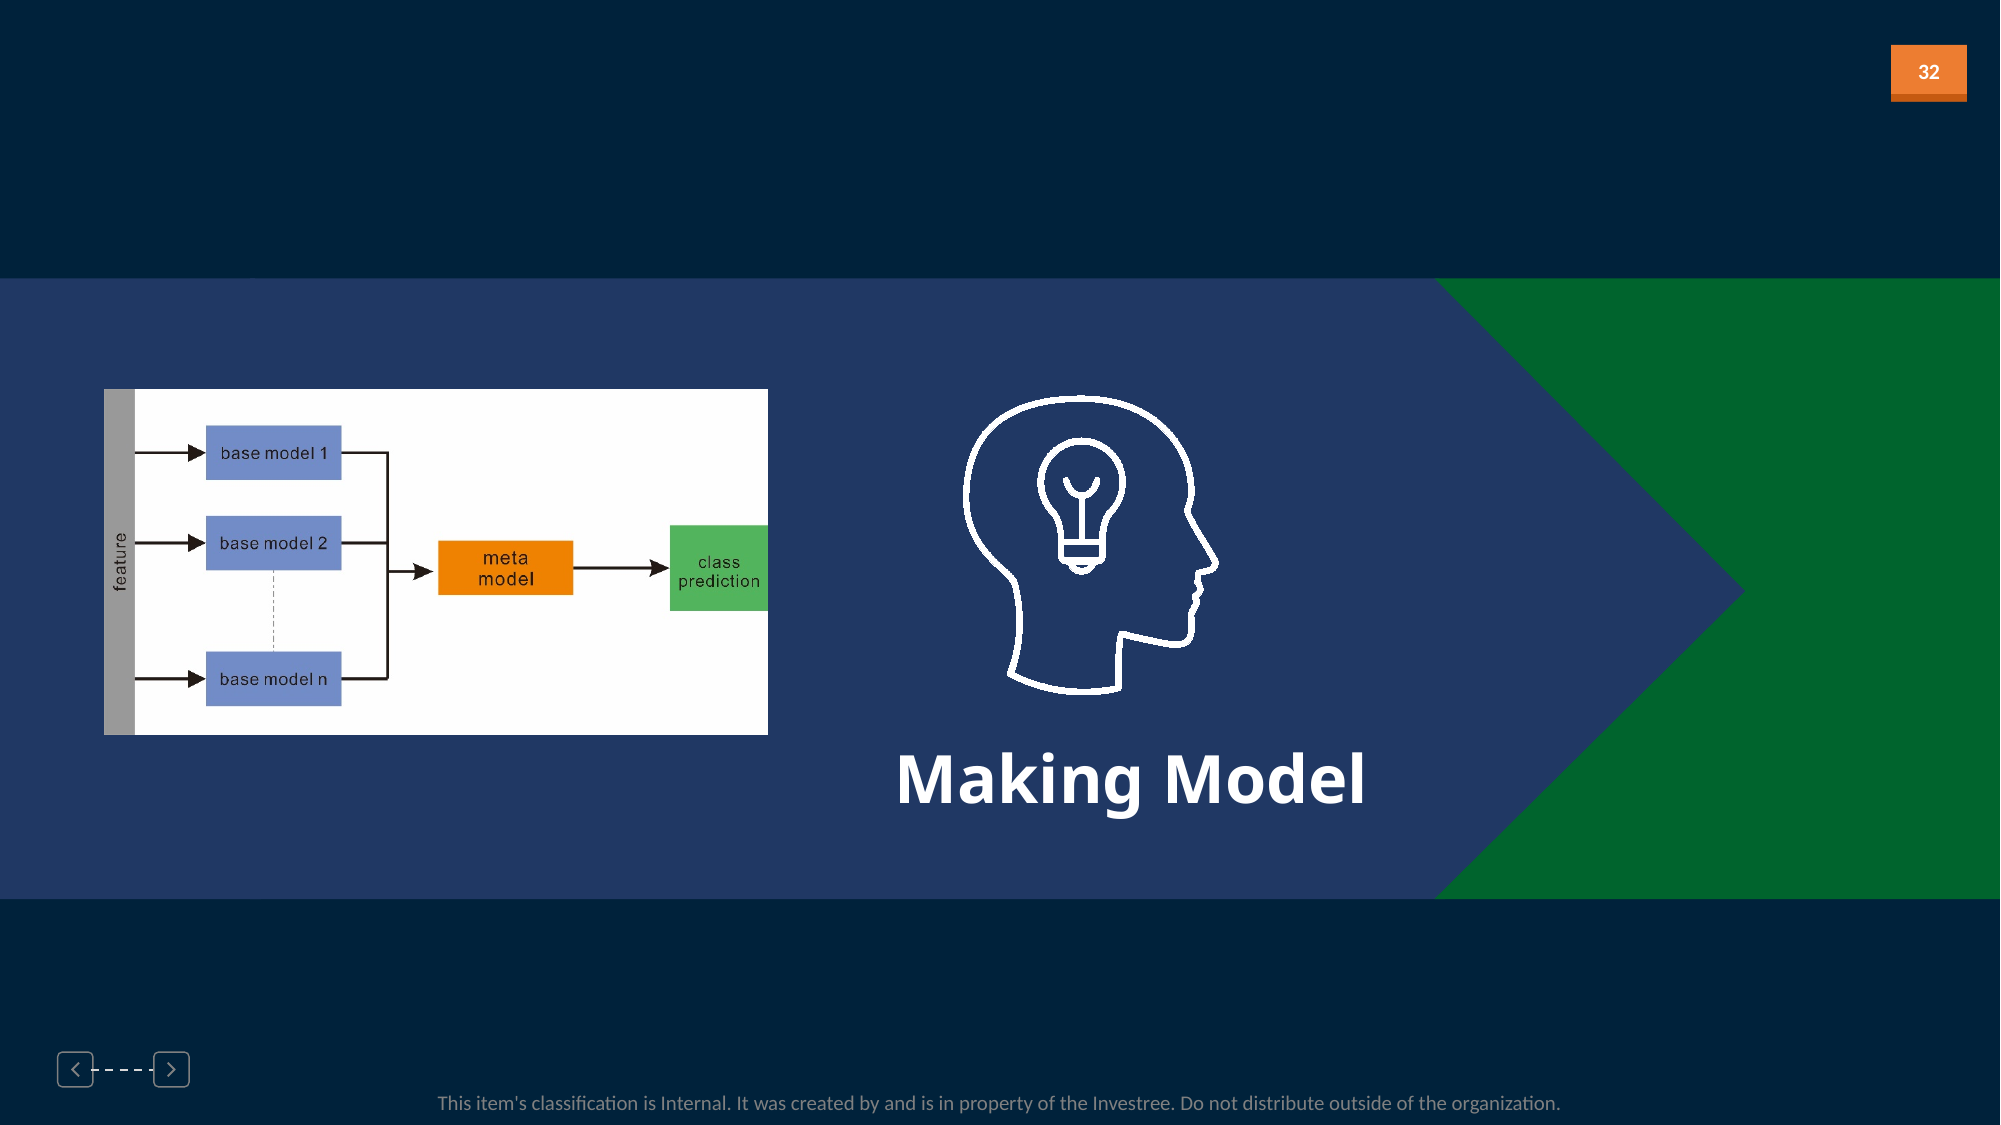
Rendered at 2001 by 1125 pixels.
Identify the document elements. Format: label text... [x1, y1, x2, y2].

text_box [1434, 278, 2000, 900]
picture [104, 389, 768, 735]
text_box Making Model [879, 728, 1522, 824]
text_box [256, 278, 1744, 900]
text_box [963, 395, 1219, 695]
text_box [0, 278, 427, 900]
